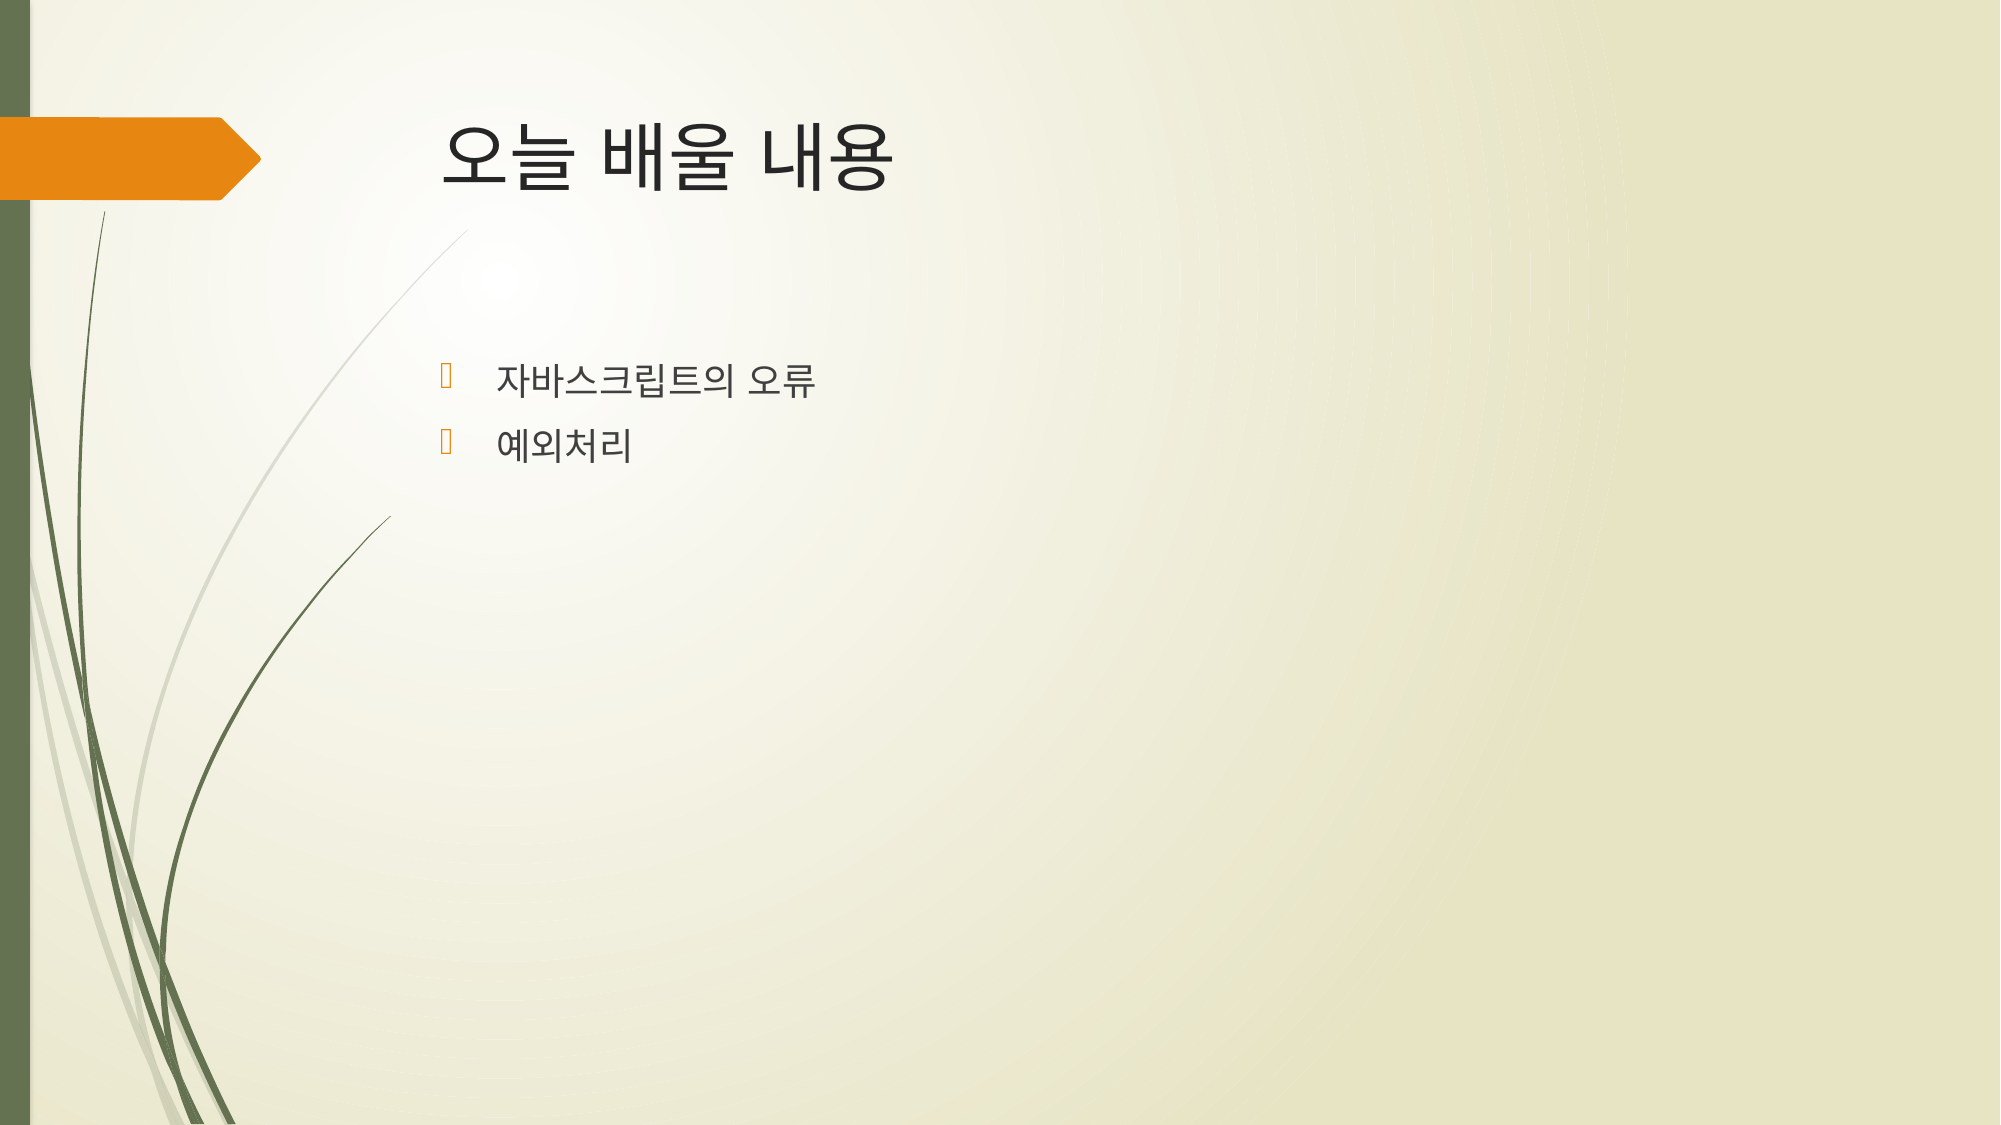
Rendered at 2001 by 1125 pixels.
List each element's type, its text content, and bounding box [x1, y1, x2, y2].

list 자바스크립트의 오류 예외처리 [424, 350, 1888, 970]
title 오늘 배울 내용 [425, 102, 1888, 313]
